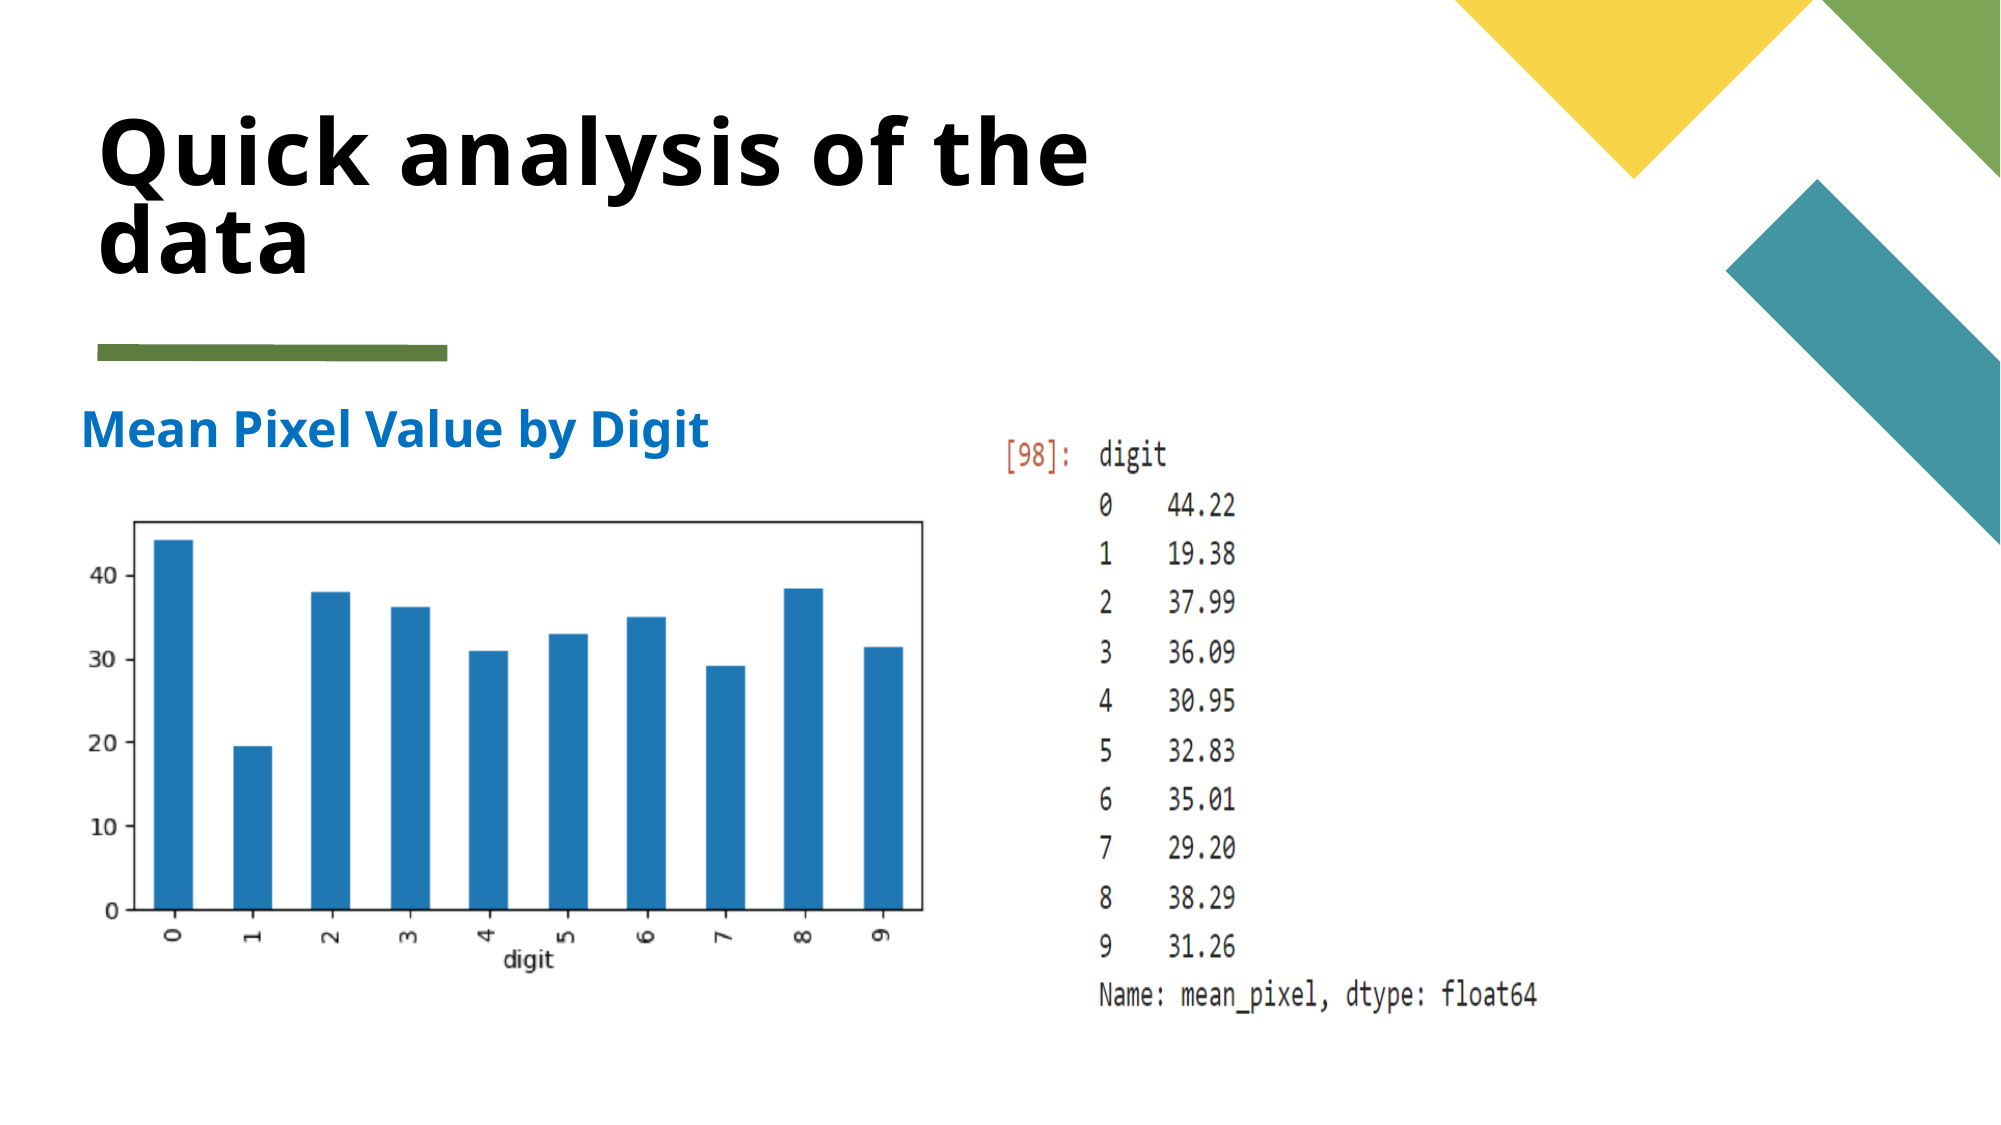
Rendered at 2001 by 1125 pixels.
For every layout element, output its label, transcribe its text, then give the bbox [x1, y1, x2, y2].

picture [999, 420, 1597, 1050]
text_box [72, 397, 1928, 1073]
picture [64, 510, 943, 986]
title Quick analysis of the data [97, 45, 1316, 291]
